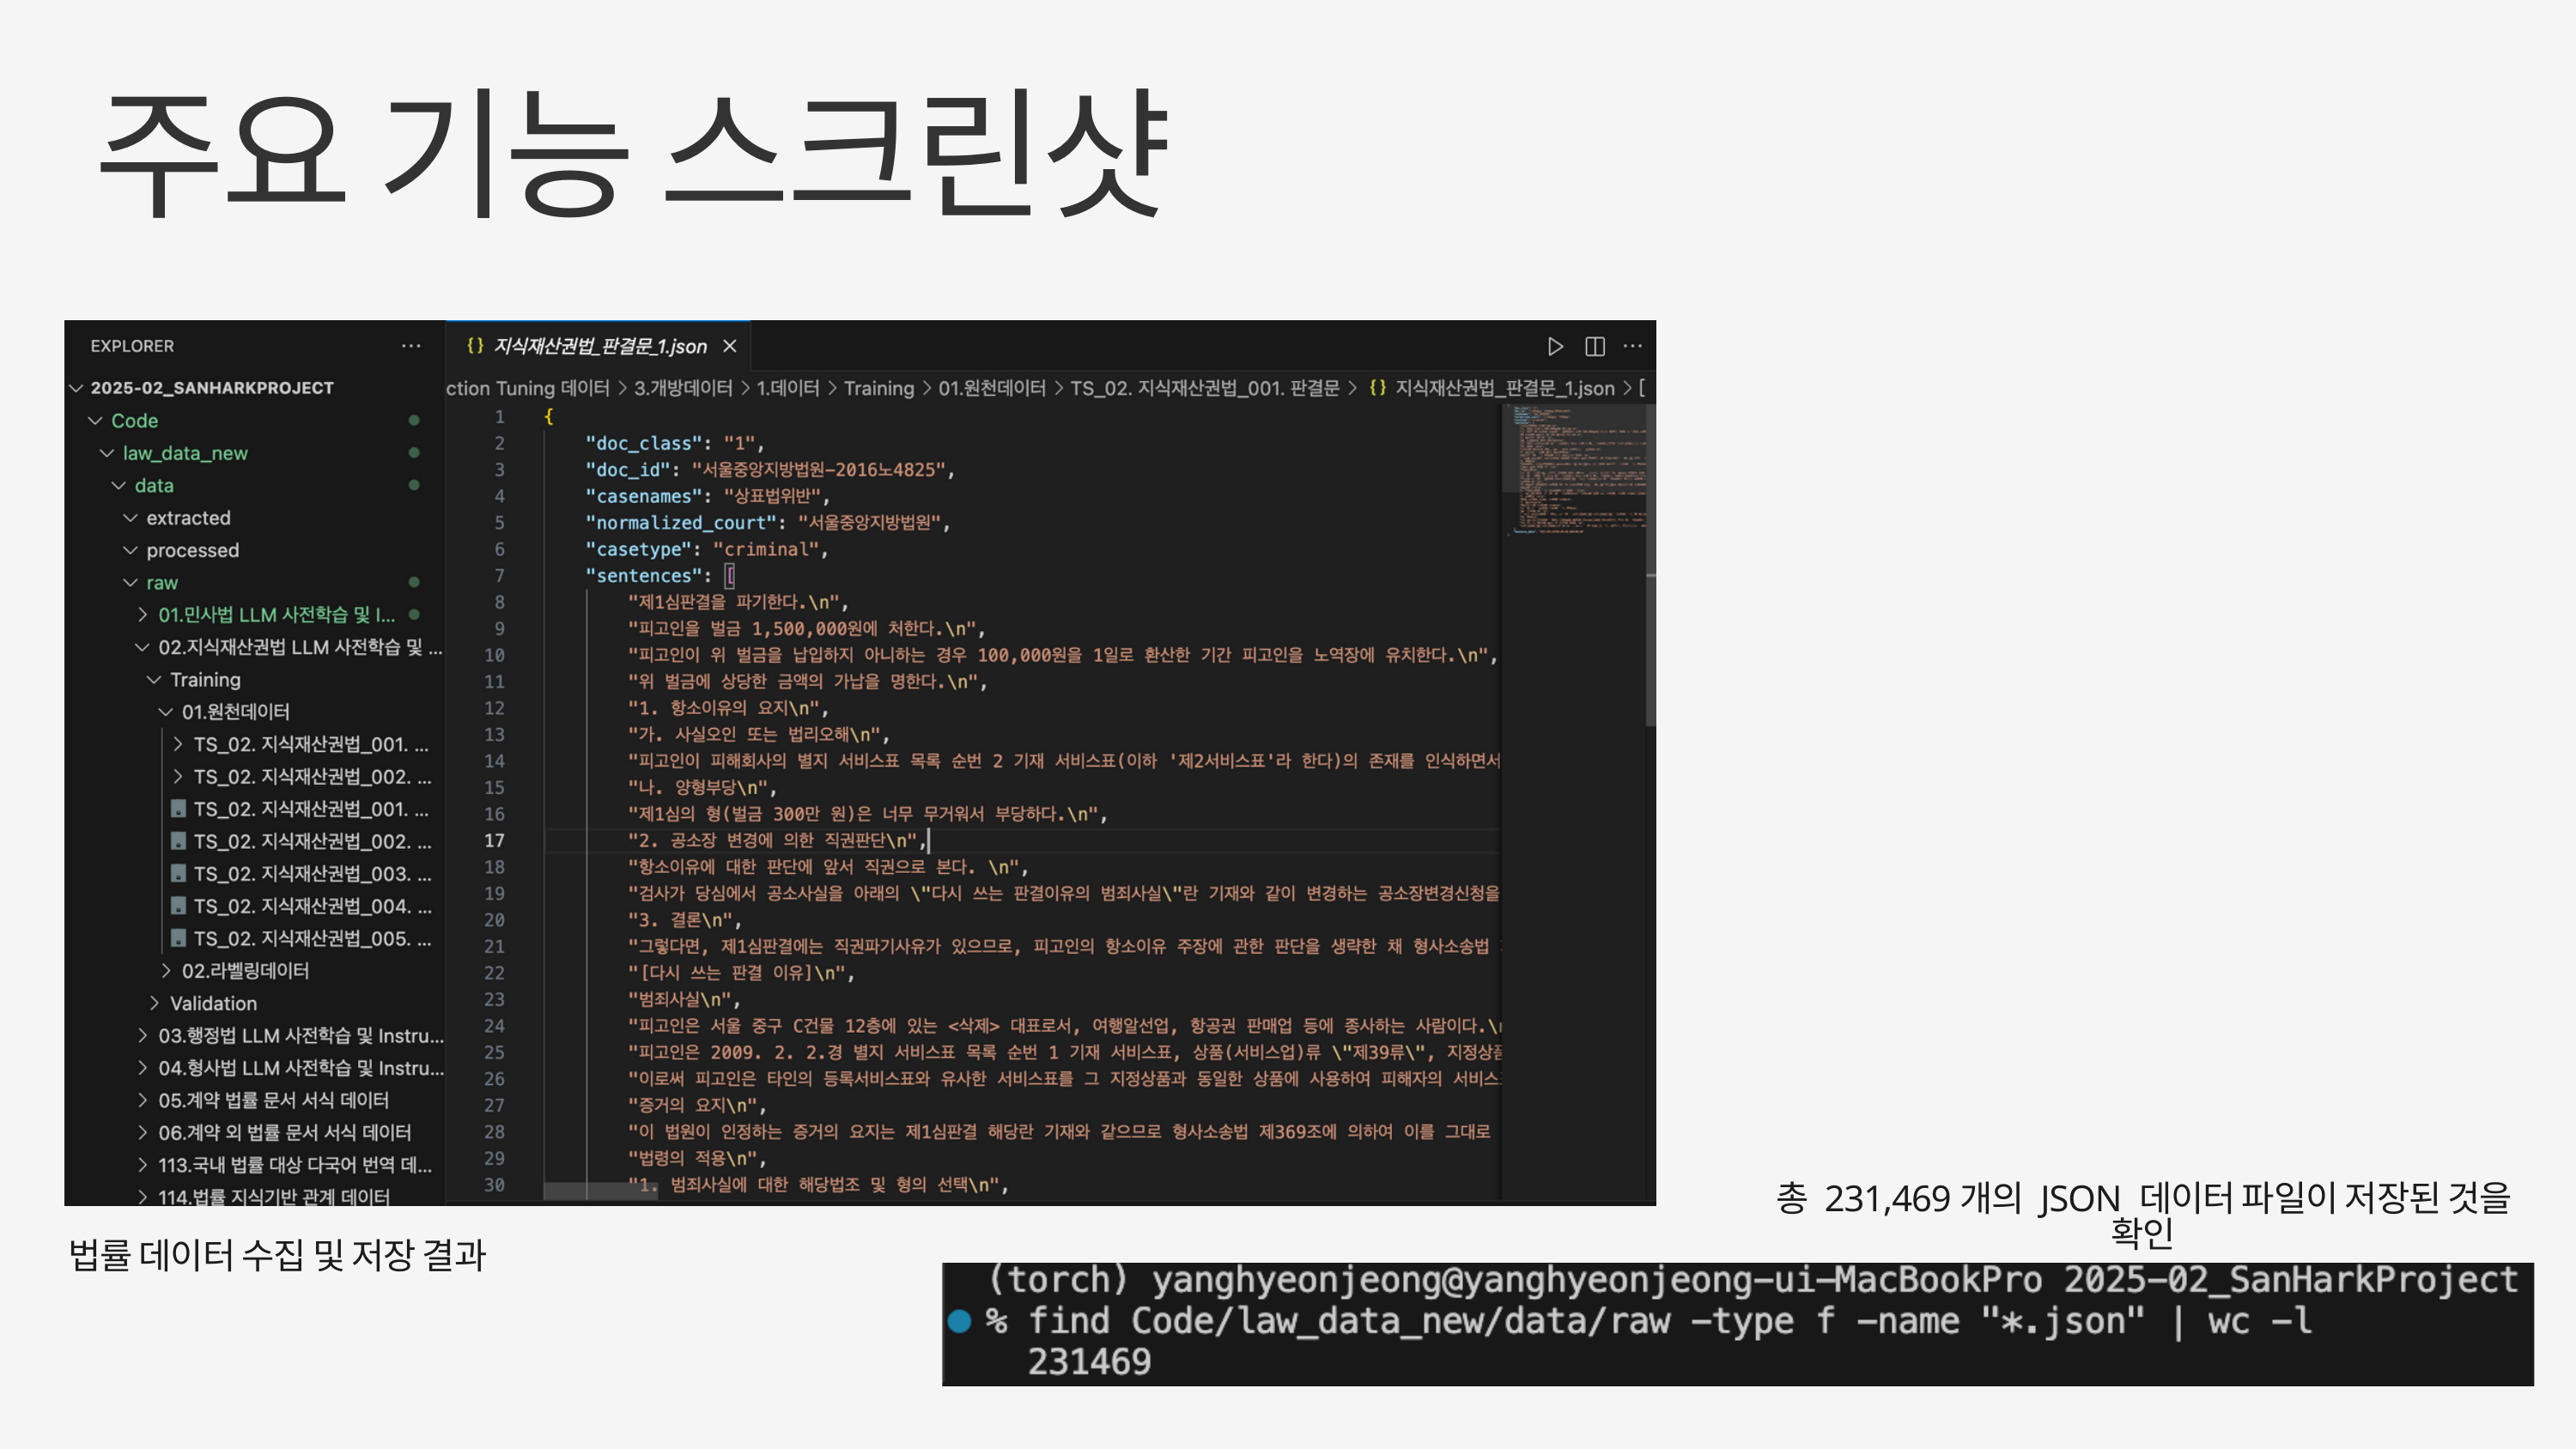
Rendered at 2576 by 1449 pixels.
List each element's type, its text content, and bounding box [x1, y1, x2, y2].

text_box [64, 320, 1656, 1206]
text_box 법률 데이터 수집 및 저장 결과 [64, 1240, 491, 1277]
text_box 주요 기능 스크린샷 [94, 92, 1267, 236]
text_box [942, 1263, 2535, 1387]
text_box 총 231,469개의 JSON 데이터 파일이 저장된 것을 확인 [1753, 1183, 2535, 1255]
